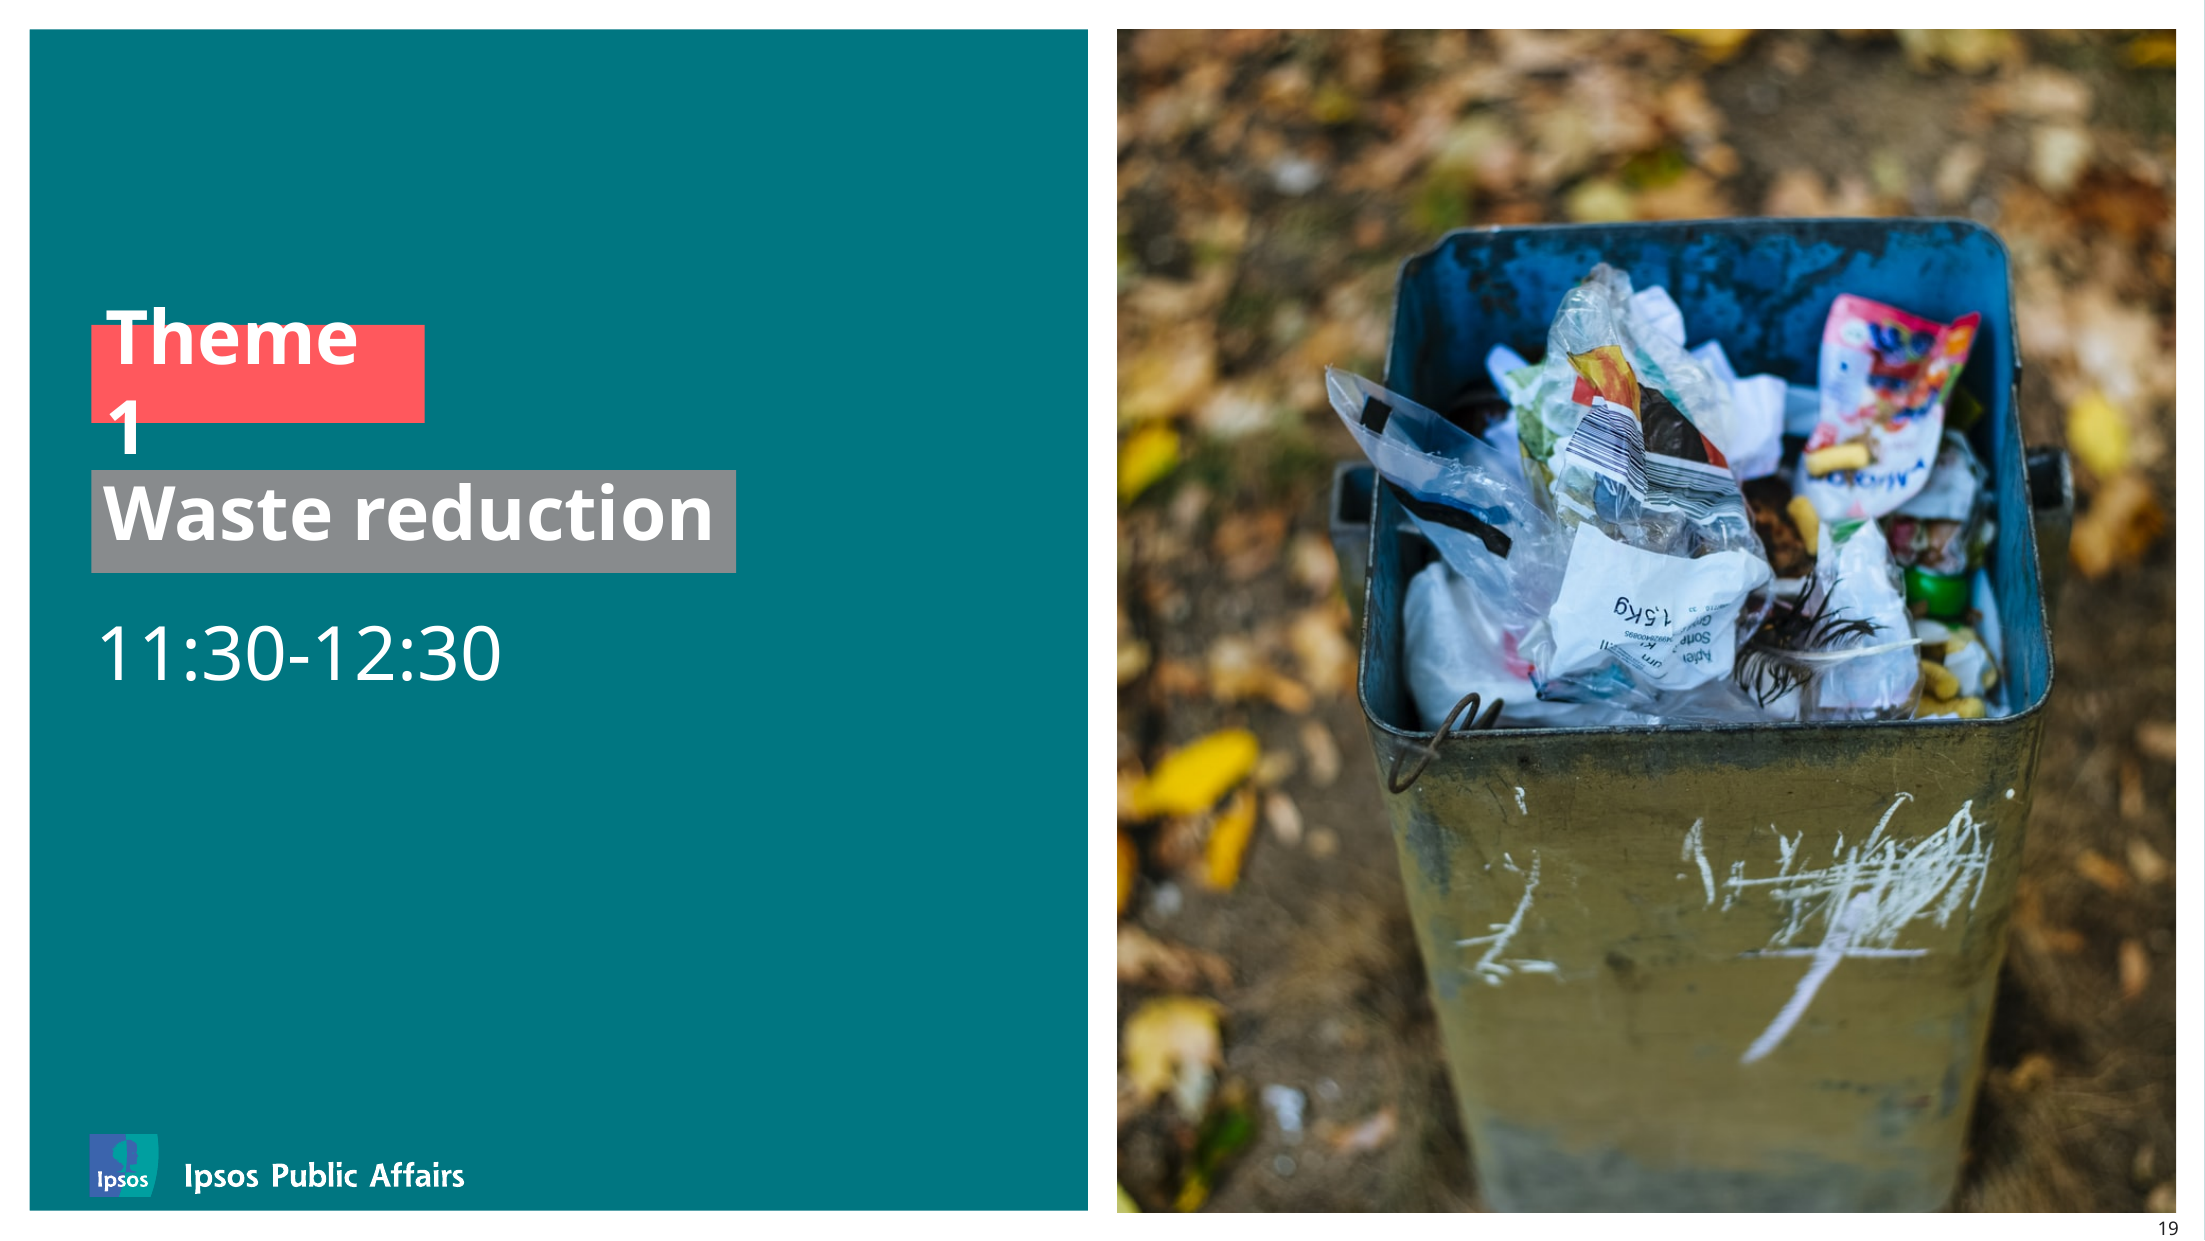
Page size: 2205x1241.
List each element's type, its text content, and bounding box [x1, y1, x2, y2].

title Theme 1 [91, 324, 425, 423]
picture [1116, 29, 2177, 1213]
text_box 11:30-12:30 [81, 593, 518, 696]
list Waste reduction [91, 470, 737, 573]
